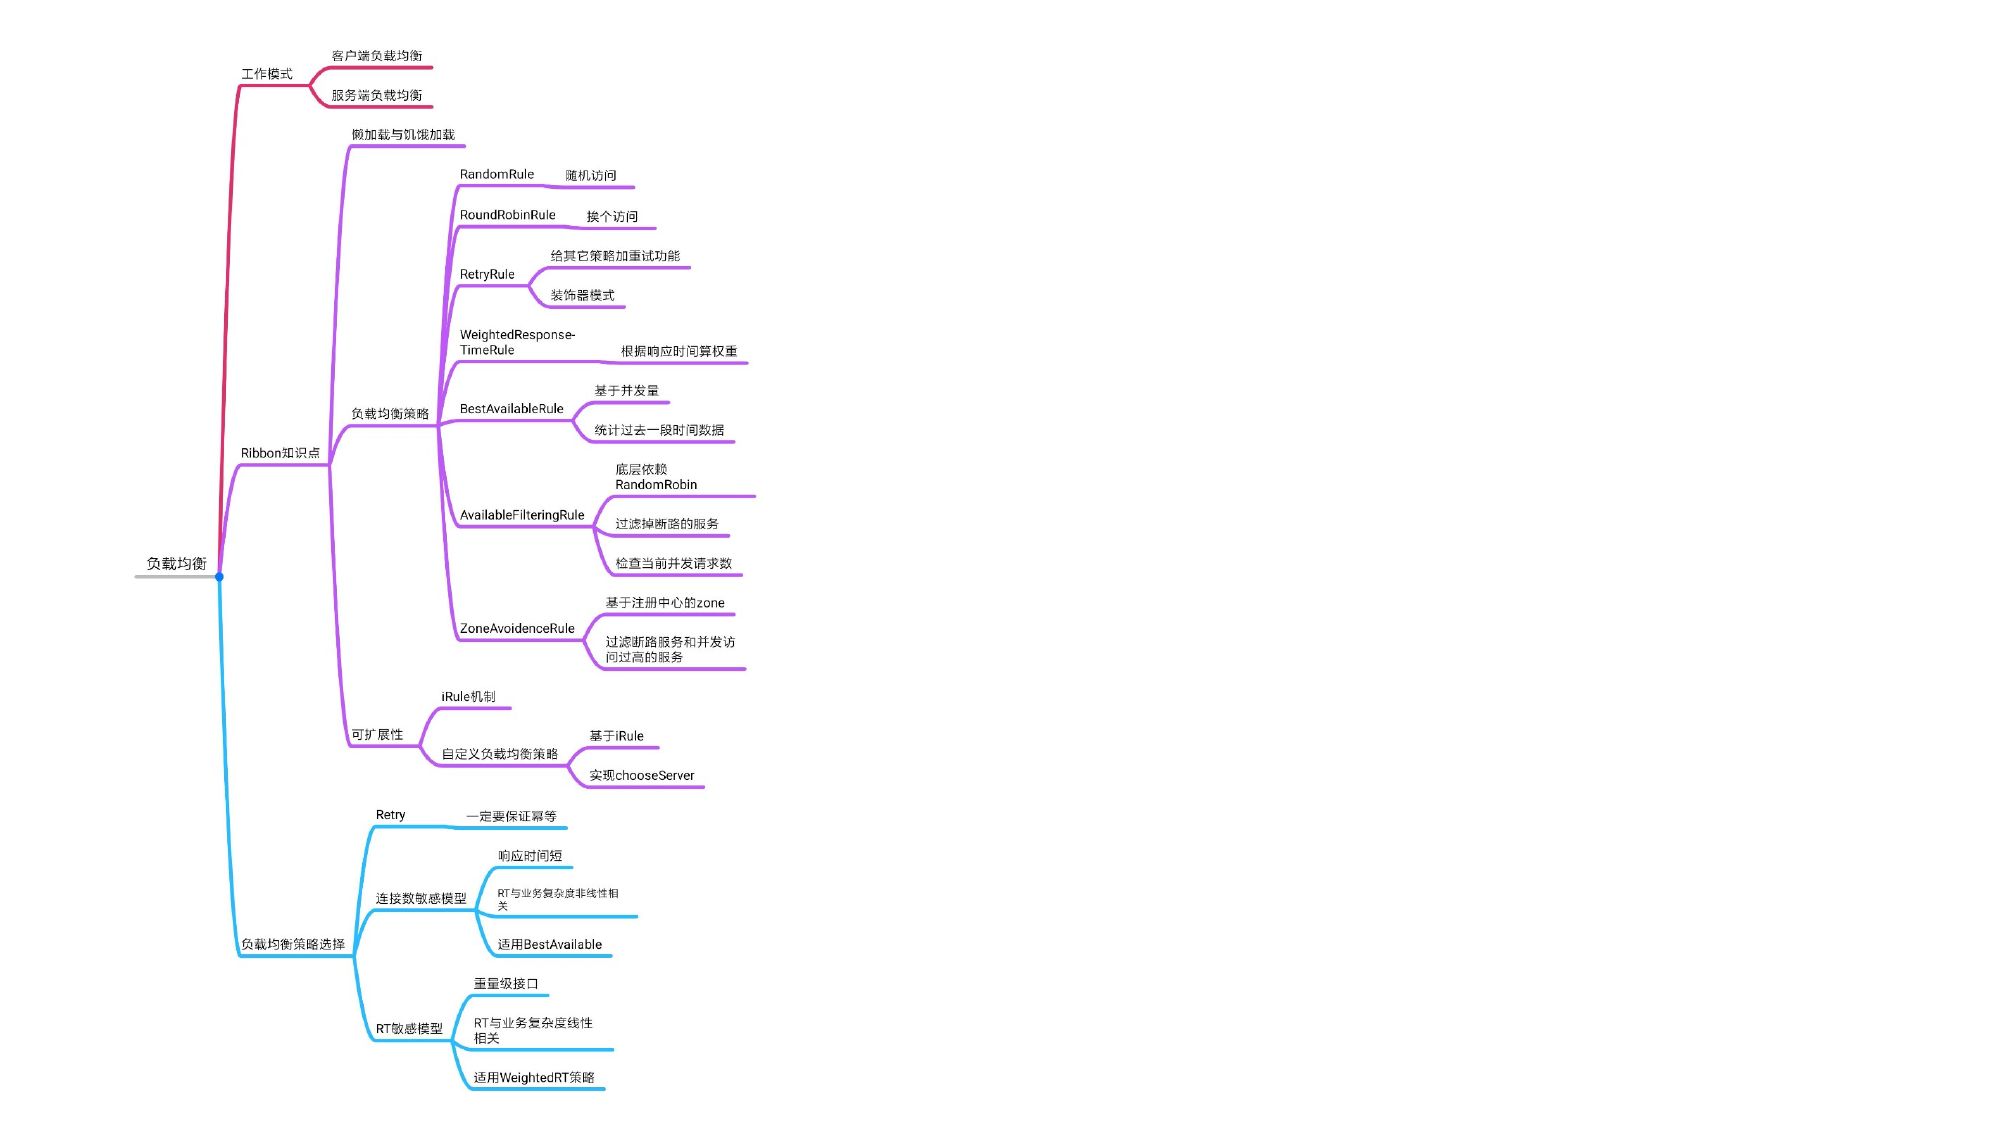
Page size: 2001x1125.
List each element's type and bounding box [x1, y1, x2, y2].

picture [100, 0, 790, 1125]
